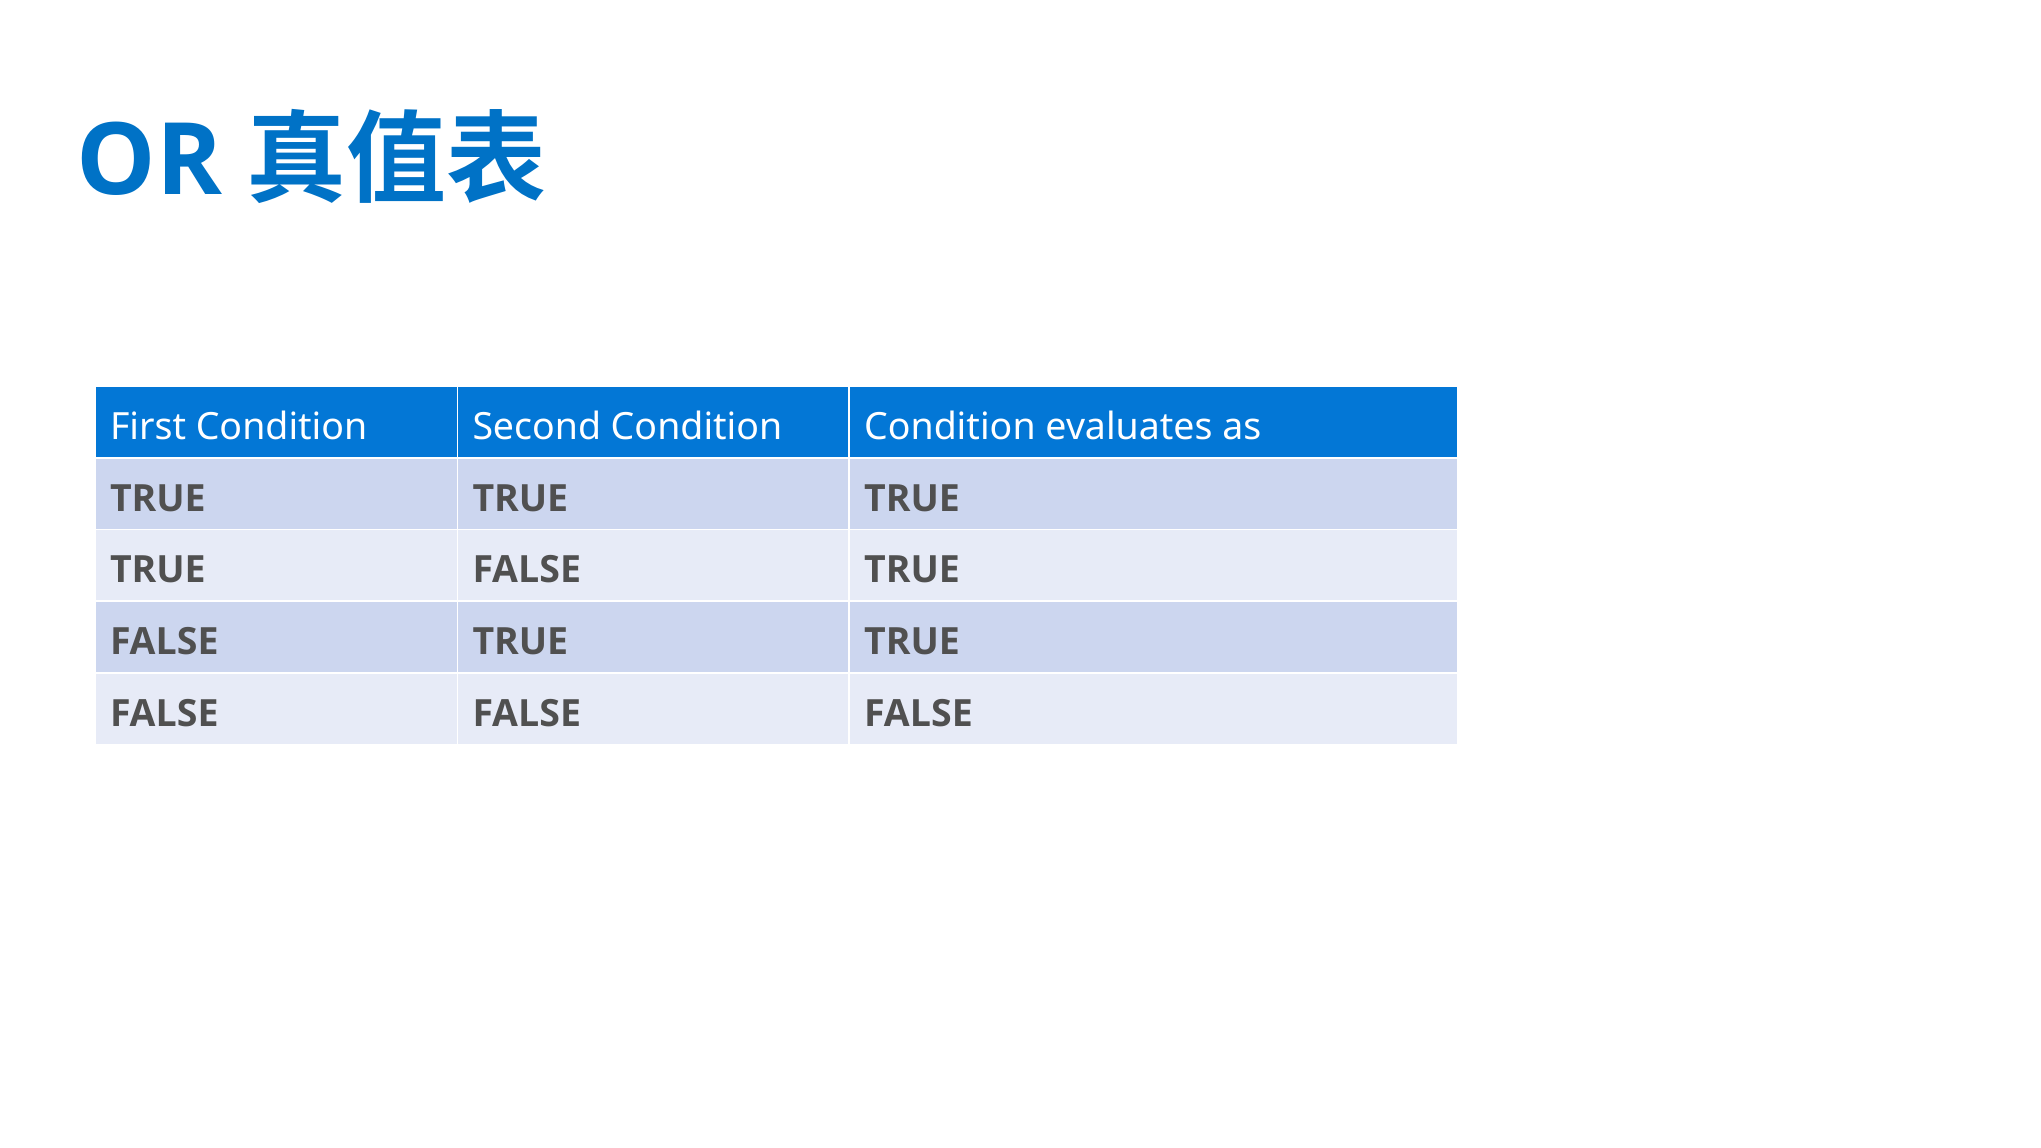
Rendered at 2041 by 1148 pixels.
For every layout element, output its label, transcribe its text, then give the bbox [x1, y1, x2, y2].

table_cell TRUE [96, 530, 457, 600]
table_cell TRUE [96, 459, 457, 529]
table_cell TRUE [850, 530, 1457, 600]
table_cell FALSE [96, 602, 457, 672]
table_header Condition evaluates as [850, 387, 1457, 457]
table_cell TRUE [850, 602, 1457, 672]
table_cell FALSE [458, 530, 848, 600]
text_box OR真值表 [62, 101, 1983, 252]
table_cell FALSE [96, 674, 457, 744]
table_cell TRUE [850, 459, 1457, 529]
table_cell FALSE [458, 674, 848, 744]
table_header First Condition [96, 387, 457, 457]
table_header Second Condition [458, 387, 848, 457]
table_cell TRUE [458, 459, 848, 529]
table_cell FALSE [850, 674, 1457, 744]
table_cell TRUE [458, 602, 848, 672]
